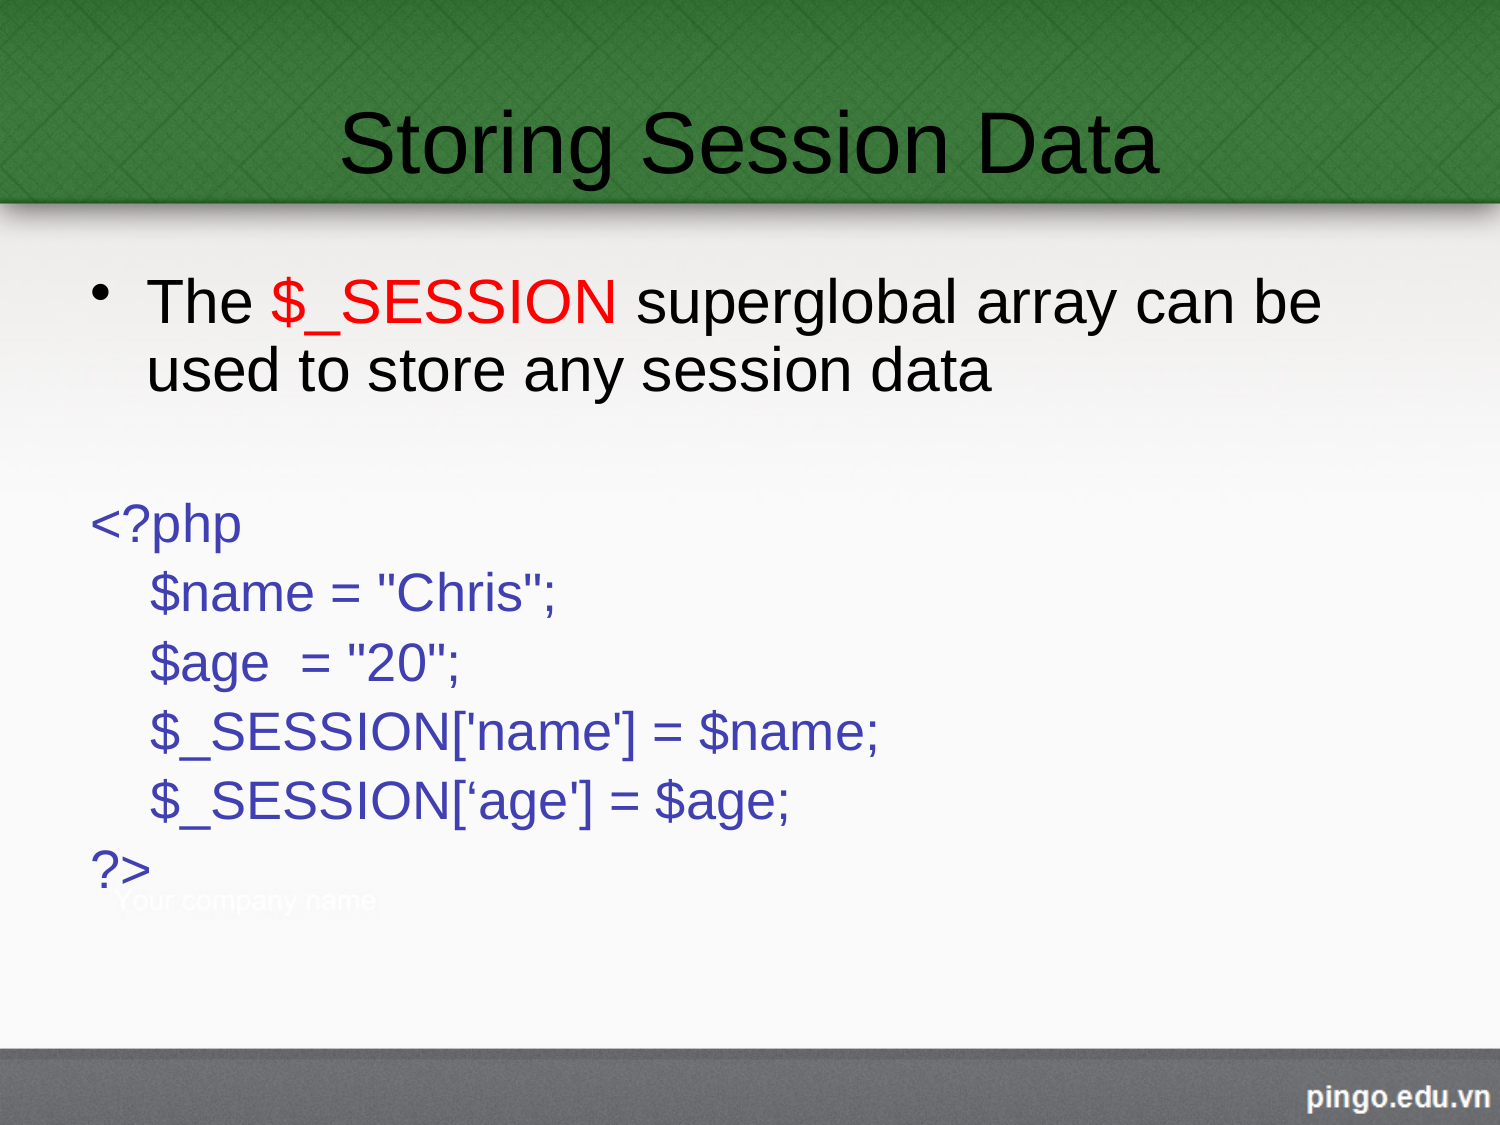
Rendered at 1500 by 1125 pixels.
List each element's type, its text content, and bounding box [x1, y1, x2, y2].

title Storing Session Data [74, 44, 1426, 233]
list The $_SESSION superglobal array can be used to store any session data <?php $name = "Chris"; $age = "20"; $_SESSION['name'] = $name; $_SESSION[‘age'] = $age; ?> [74, 262, 1426, 1006]
picture [0, 0, 1500, 1125]
